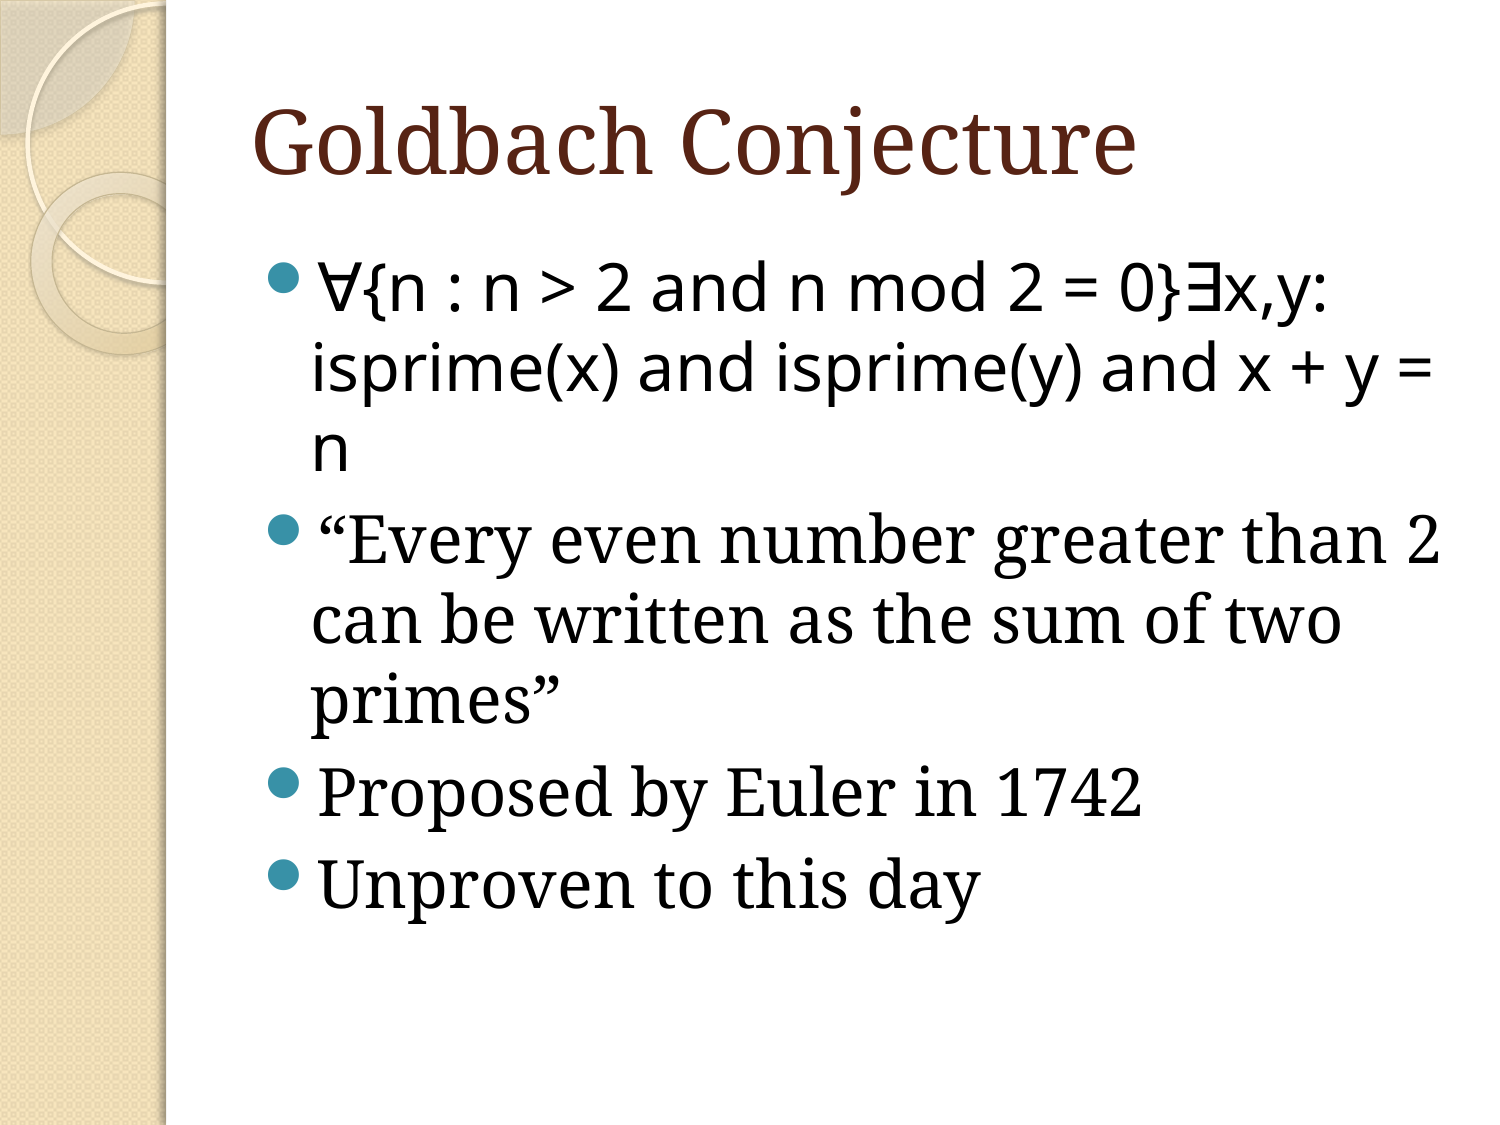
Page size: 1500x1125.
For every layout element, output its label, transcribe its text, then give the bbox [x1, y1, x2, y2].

list ∀{n : n > 2 and n mod 2 = 0}∃x,y: isprime(x) and isprime(y) and x + y = n “Every even number greater than 2 can be written as the sum of two primes” Proposed by Euler in 1742 Unproven to this day [235, 237, 1466, 1025]
title Goldbach Conjecture [235, 45, 1466, 233]
